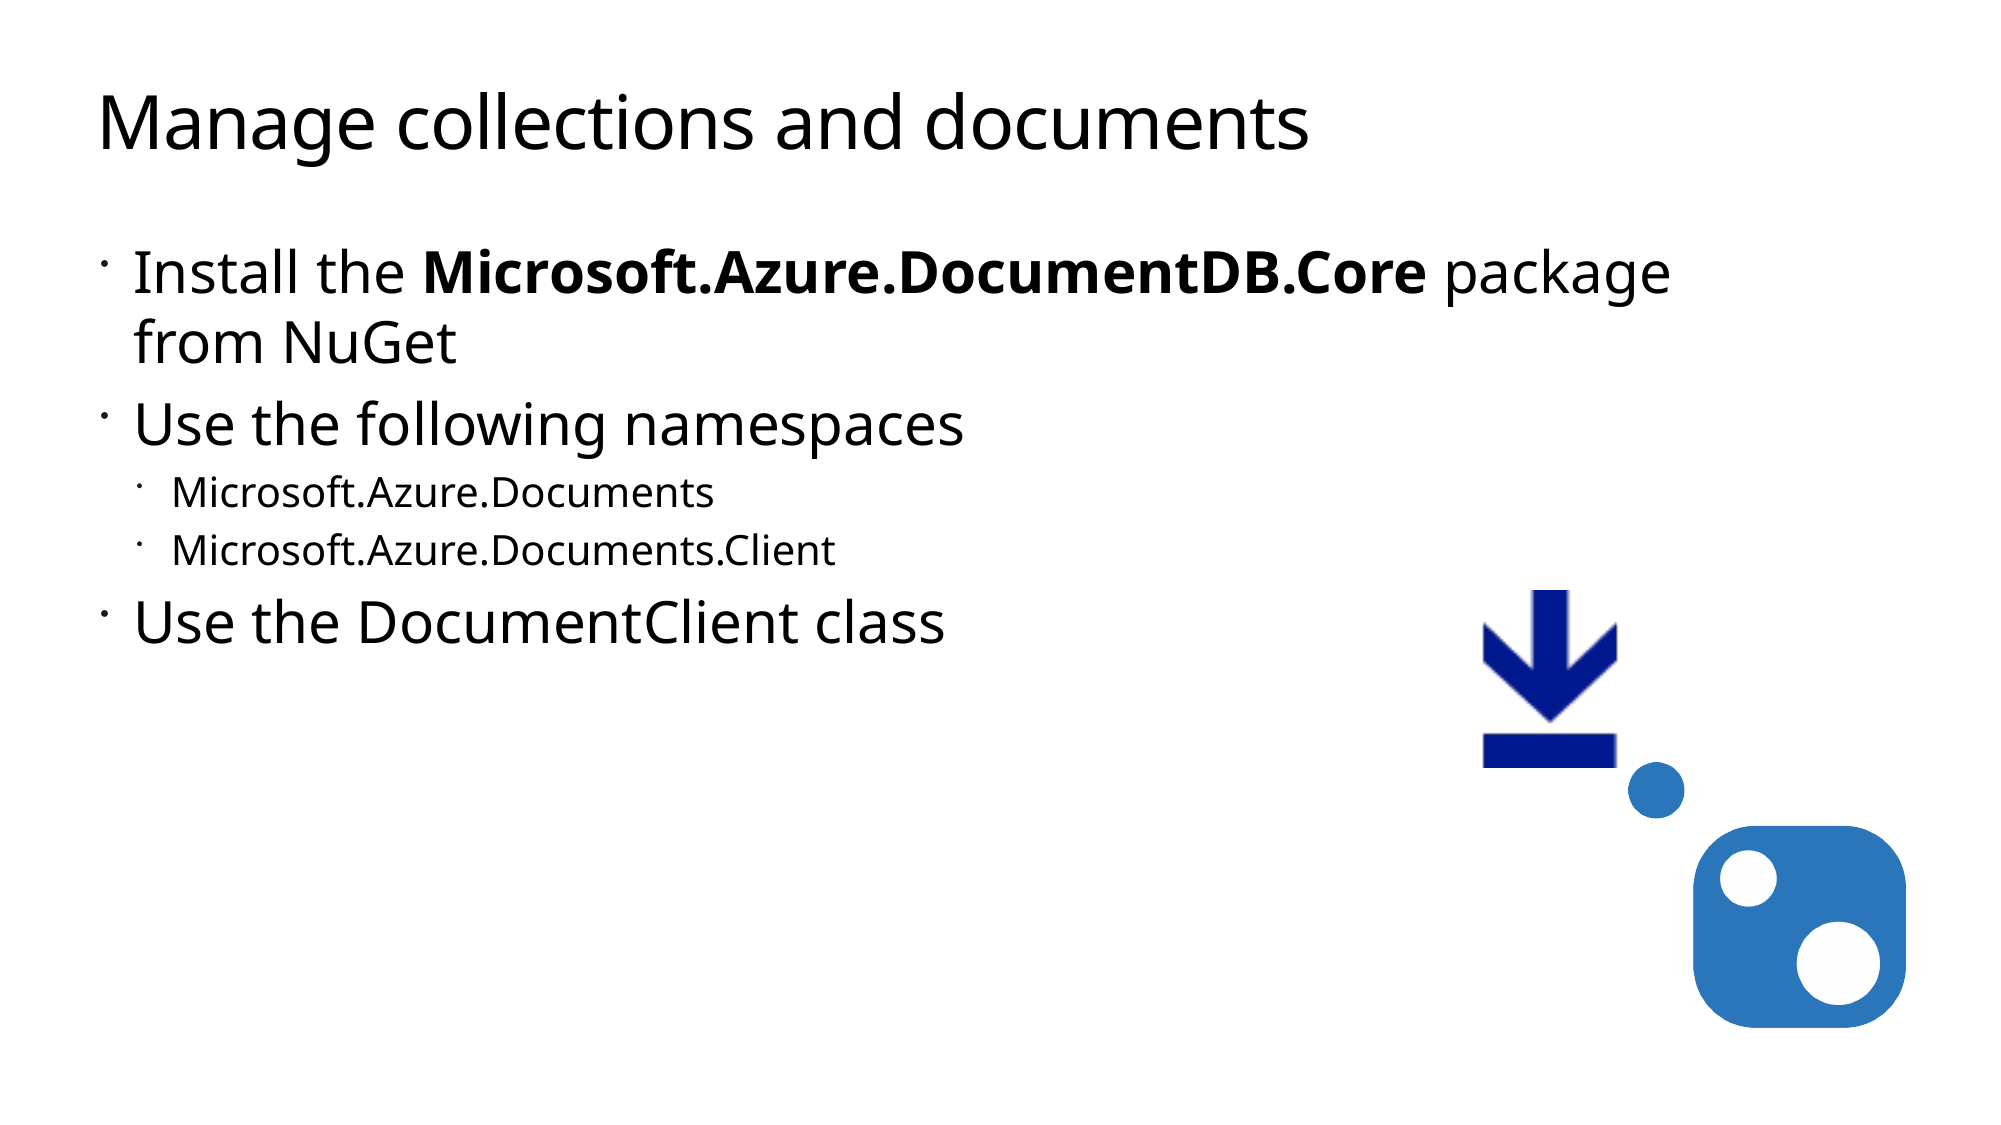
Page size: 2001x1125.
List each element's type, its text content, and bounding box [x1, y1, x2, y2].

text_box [1461, 590, 1906, 1029]
title Manage collections and documents [96, 75, 1904, 166]
list Install the Microsoft.Azure.DocumentDB.Core package from NuGet Use the following namespaces Microsoft.Azure.Documents Microsoft.Azure.Documents.Client Use the DocumentClient class [95, 235, 1704, 668]
